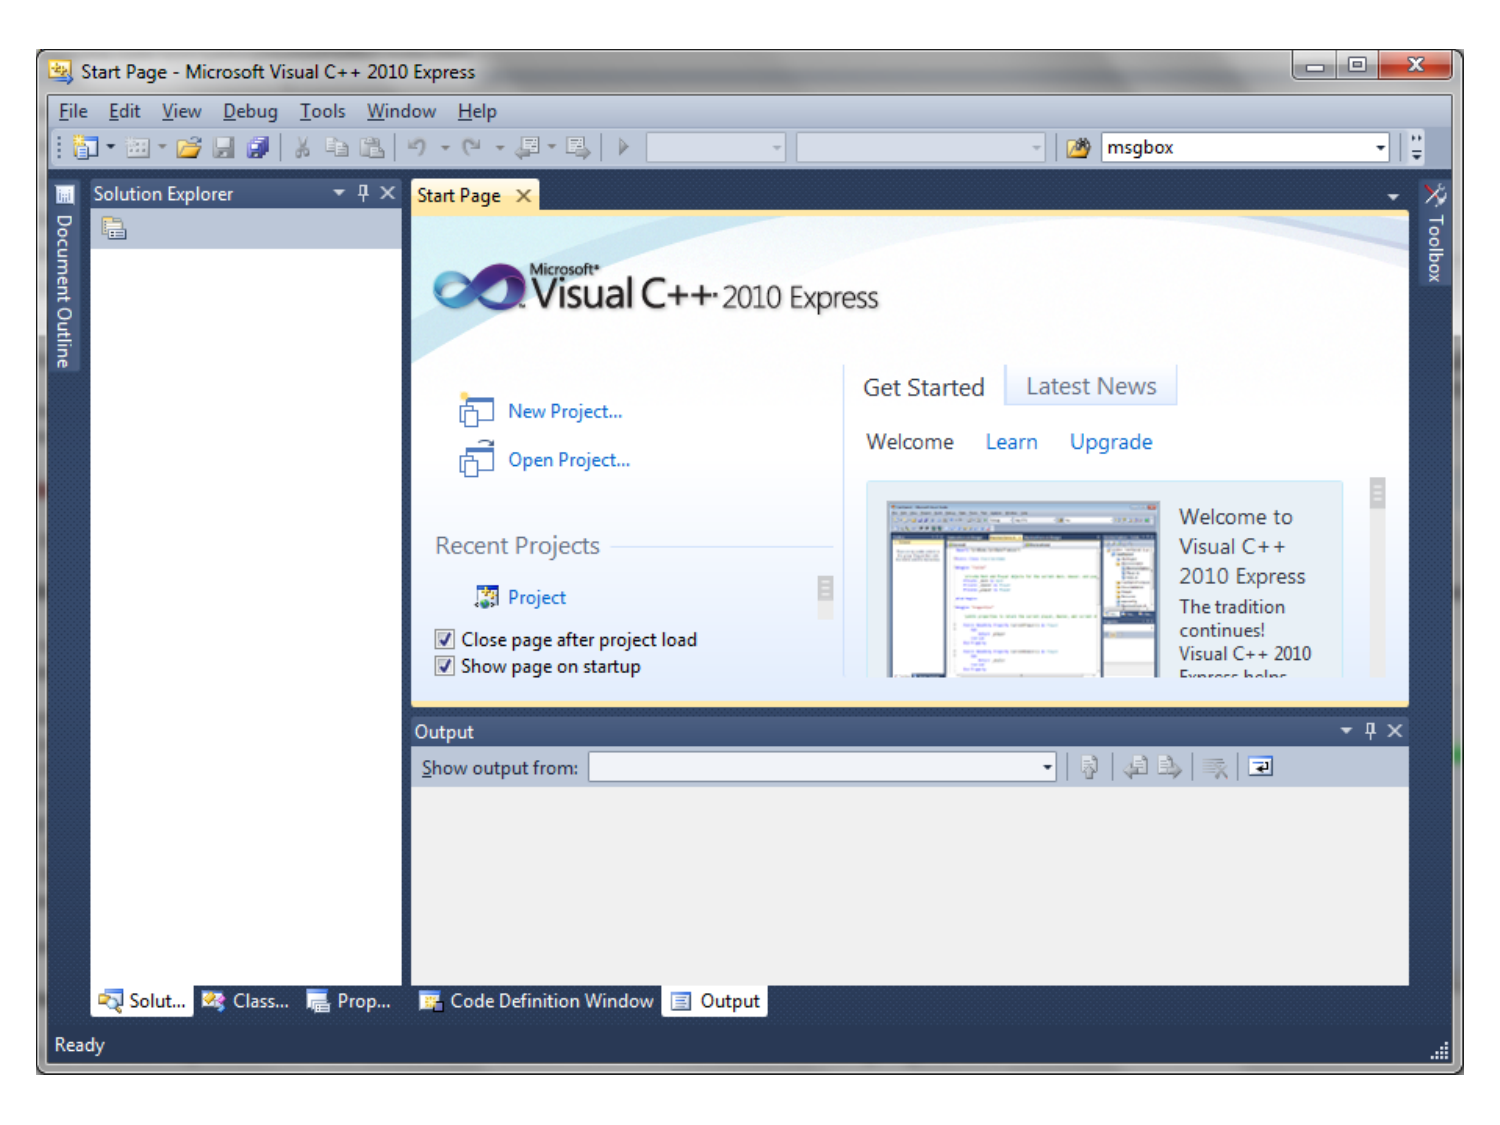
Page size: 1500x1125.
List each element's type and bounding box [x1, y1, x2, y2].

picture [36, 49, 1464, 1076]
